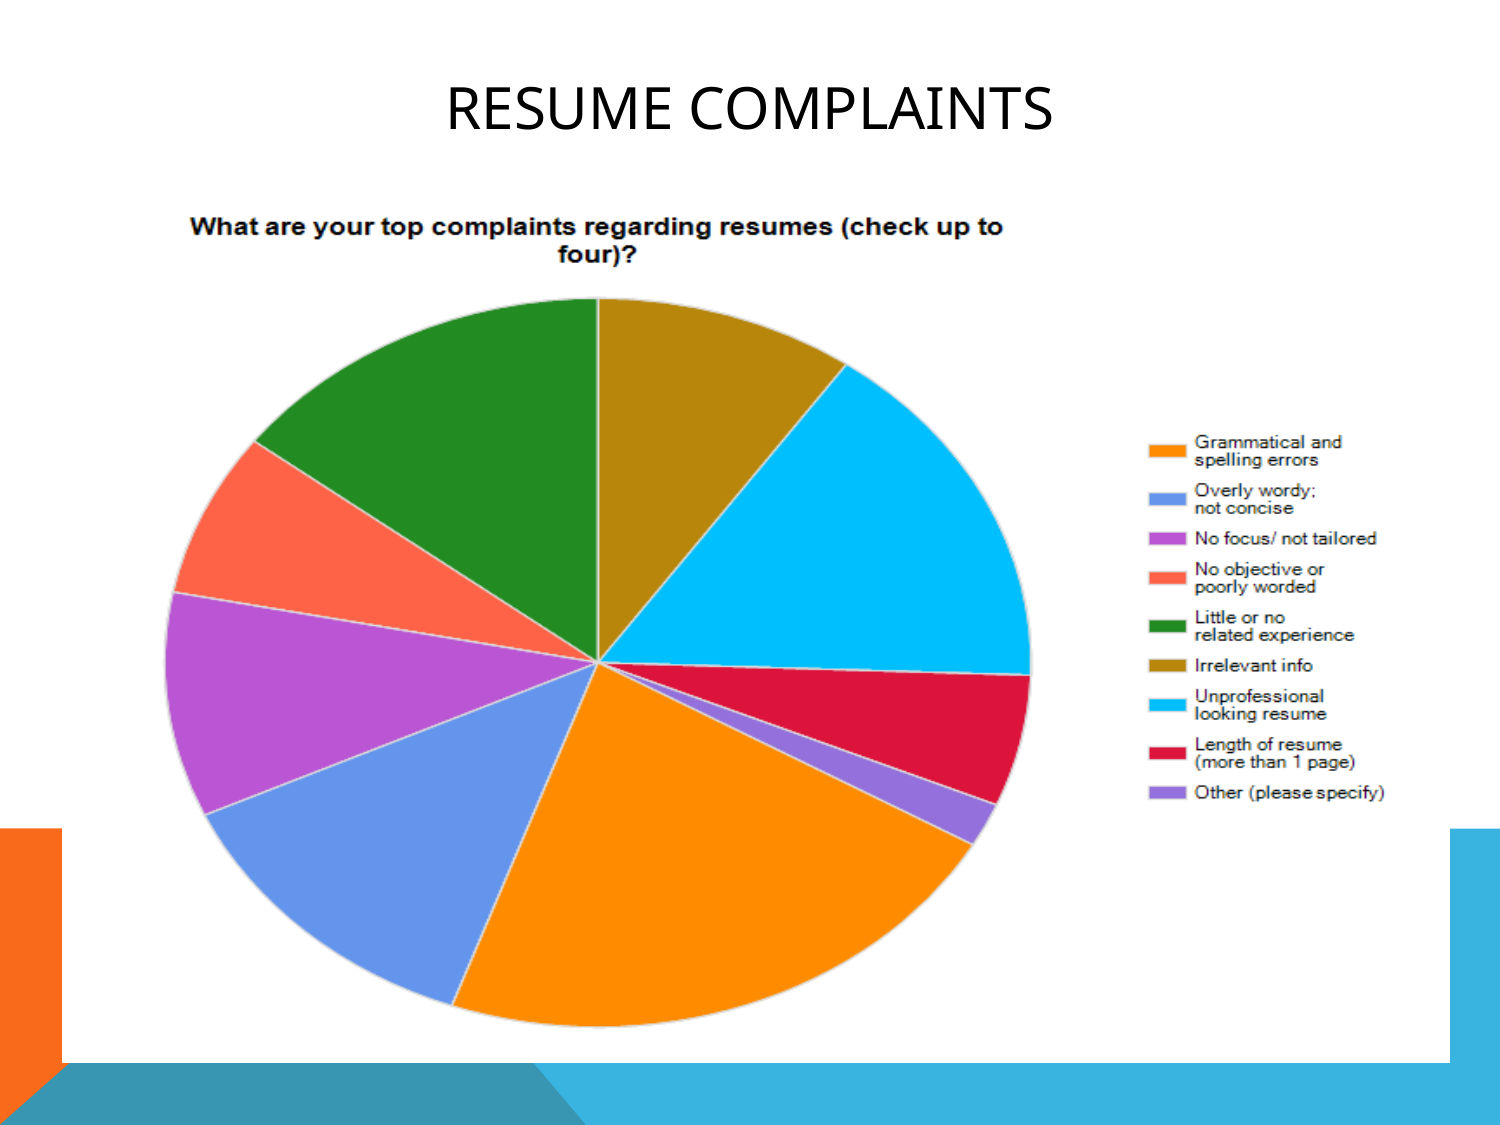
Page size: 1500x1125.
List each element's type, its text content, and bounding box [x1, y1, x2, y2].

title Resume complaints [75, 0, 1425, 185]
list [62, 187, 1451, 1063]
